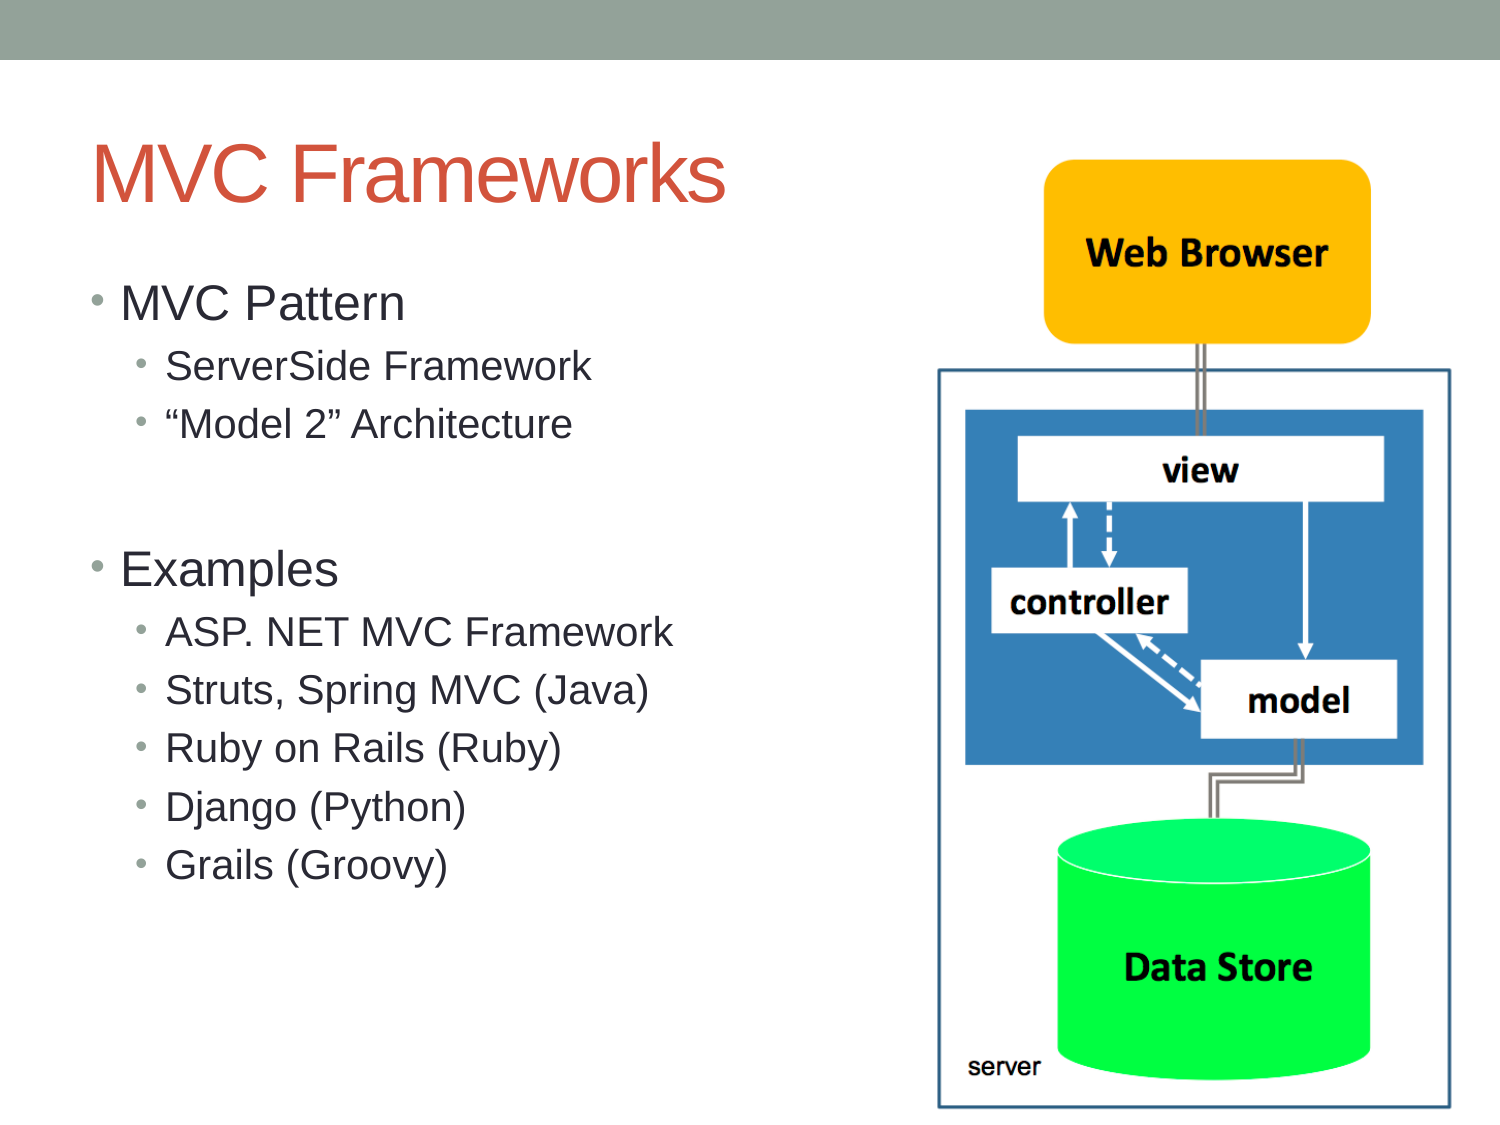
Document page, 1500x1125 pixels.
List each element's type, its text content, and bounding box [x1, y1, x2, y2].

list MVC Pattern ServerSide Framework “Model 2” Architecture Examples ASP. NET MVC Framework Struts, Spring MVC (Java) Ruby on Rails (Ruby) Django (Python) Grails (Groovy) [75, 262, 920, 1063]
title MVC Frameworks [75, 87, 1425, 250]
picture [922, 142, 1467, 1121]
